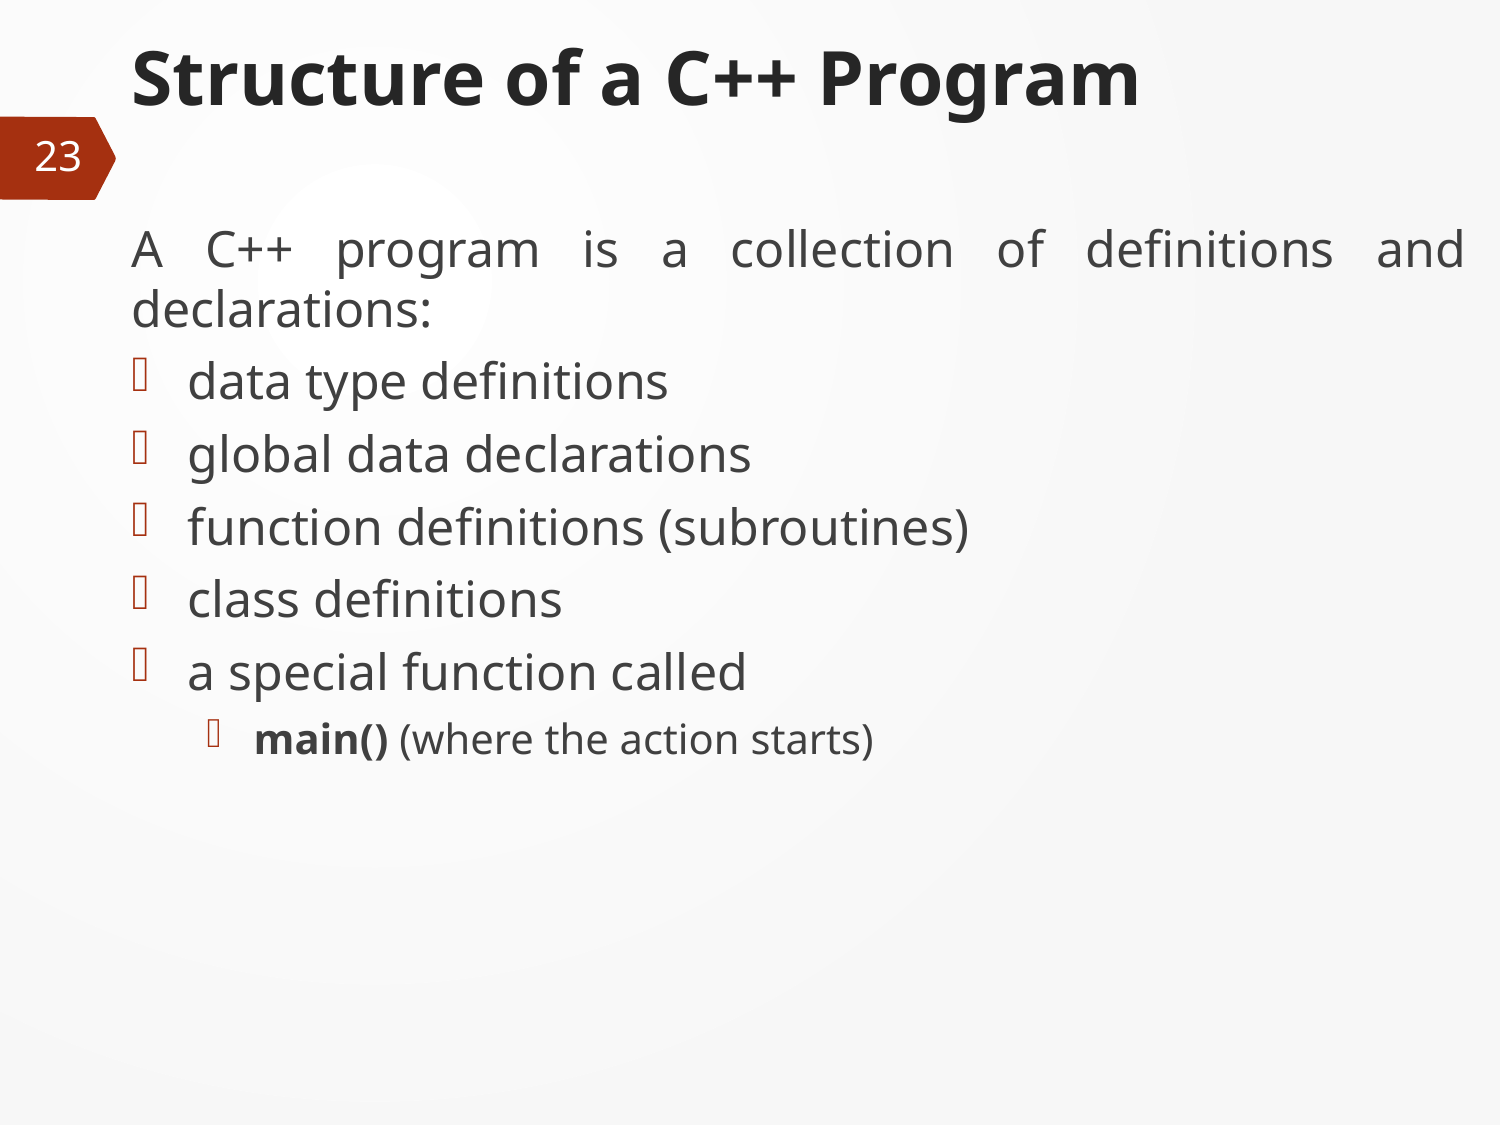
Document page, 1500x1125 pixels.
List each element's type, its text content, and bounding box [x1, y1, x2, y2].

title Structure of a C++ Program [116, 23, 1483, 158]
slide_number 23 [1, 128, 98, 189]
list A C++ program is a collection of definitions and declarations: data type definitions global data declarations function definitions (subroutines) class definitions a special function called main() (where the action starts) [116, 210, 1483, 1029]
